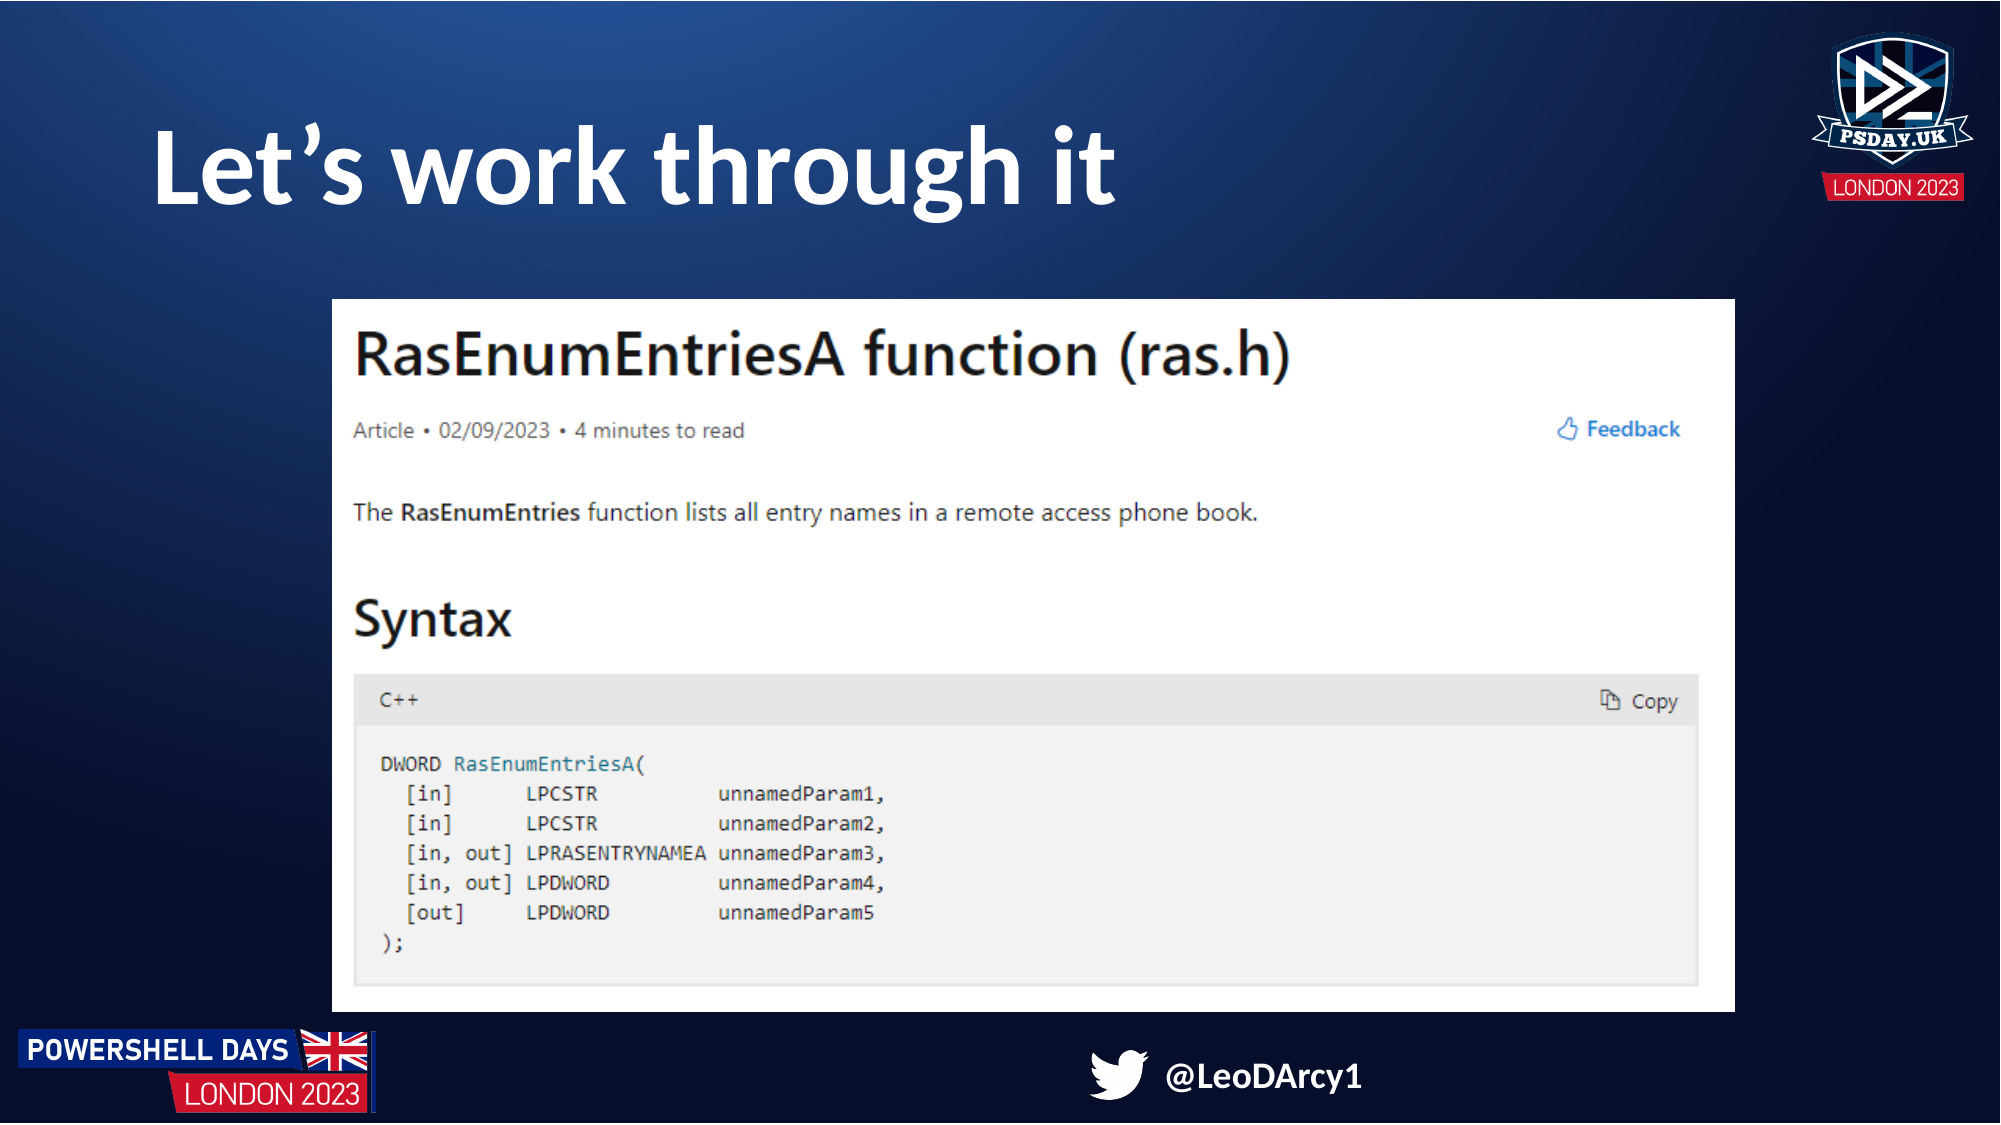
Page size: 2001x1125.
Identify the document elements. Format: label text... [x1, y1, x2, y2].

picture [0, 1, 2000, 1123]
title Let’s work through it [137, 59, 1735, 278]
